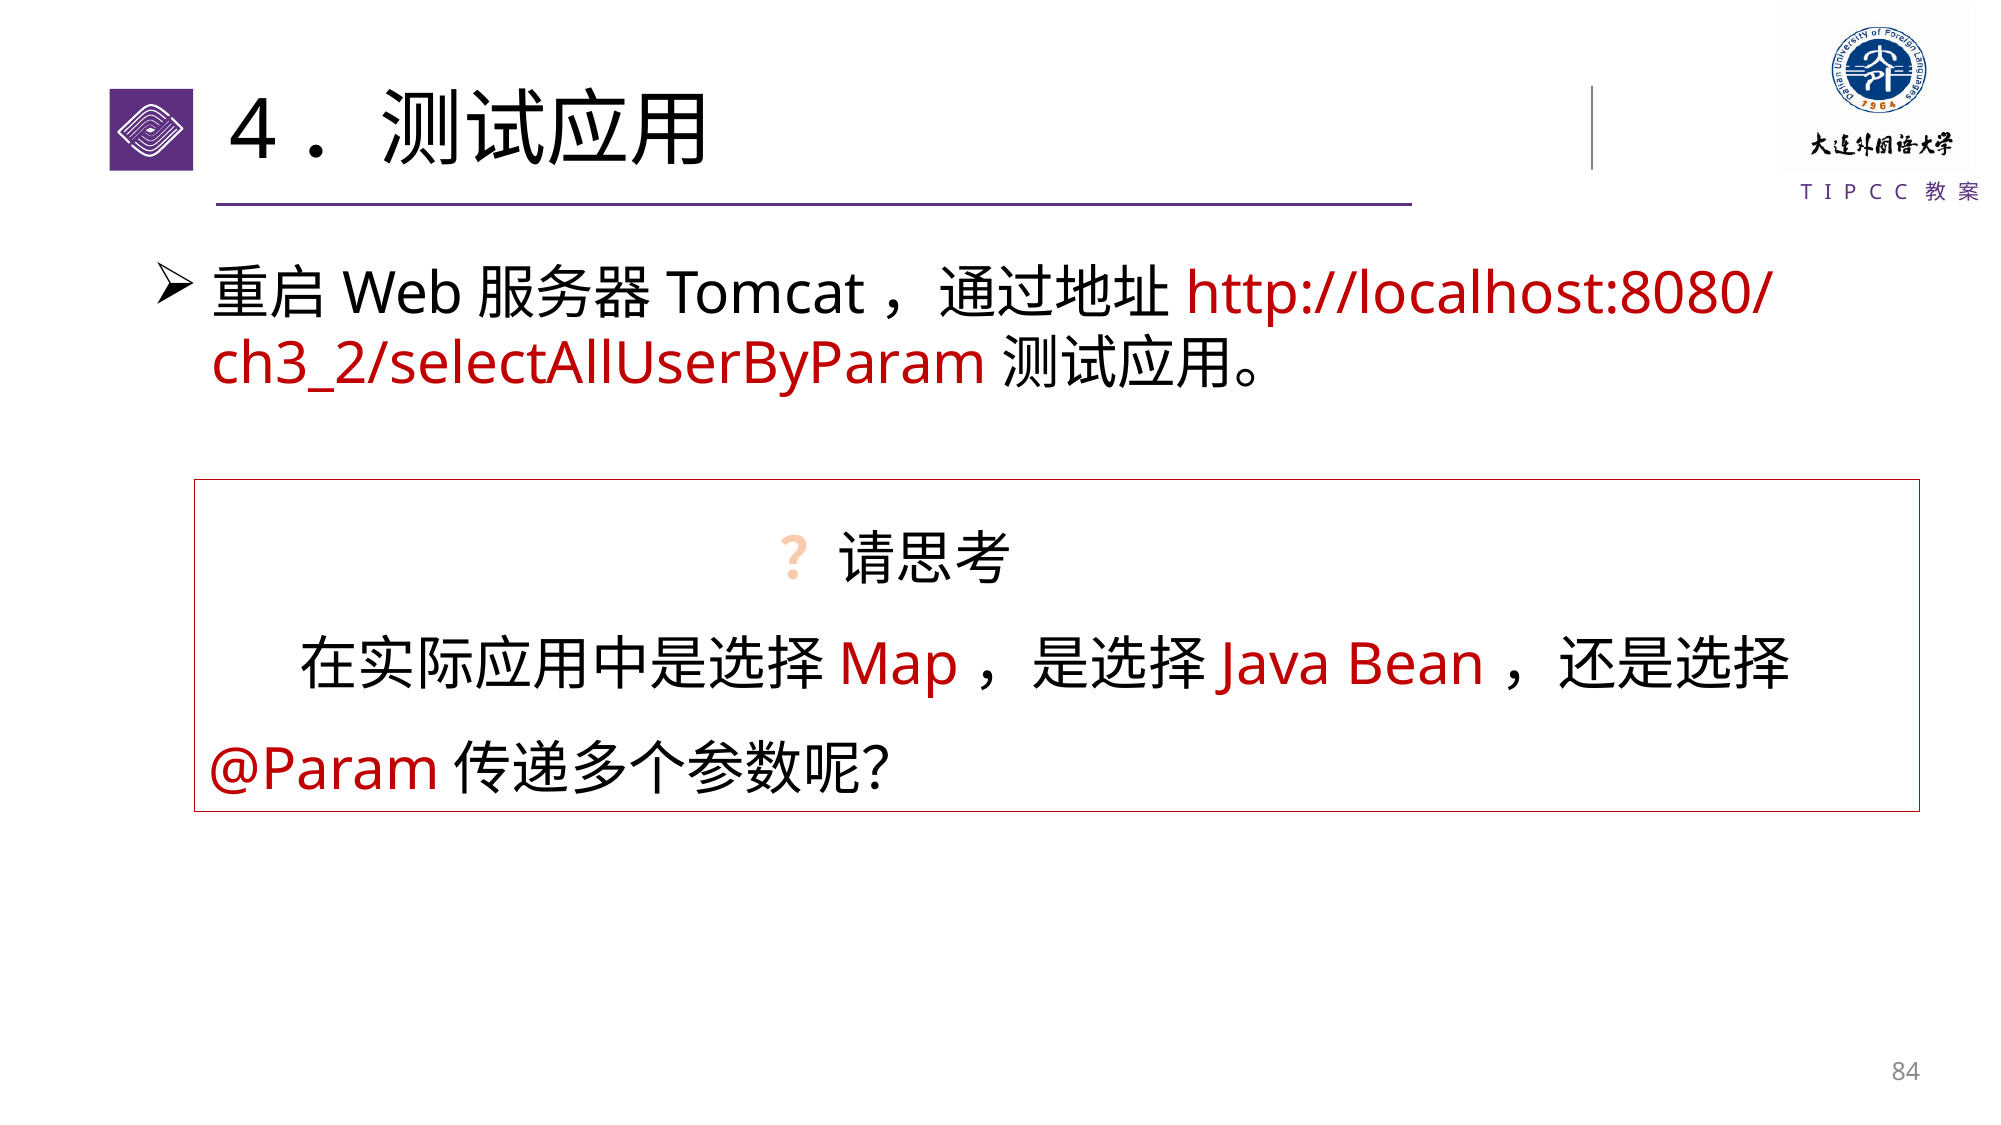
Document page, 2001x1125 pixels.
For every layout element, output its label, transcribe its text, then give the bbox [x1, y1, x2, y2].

title 4．测试应用 [214, 59, 1564, 205]
list 重启Web服务器Tomcat，通过地址http://localhost:8080/ch3_2/selectAllUserByParam测试应用。 [137, 247, 1863, 1001]
text_box ？请思考 在实际应用中是选择Map，是选择Java Bean，还是选择@Param传递多个参数呢？ [194, 479, 1920, 812]
picture [1782, 2, 1971, 172]
slide_number 83 [1485, 1042, 1936, 1103]
